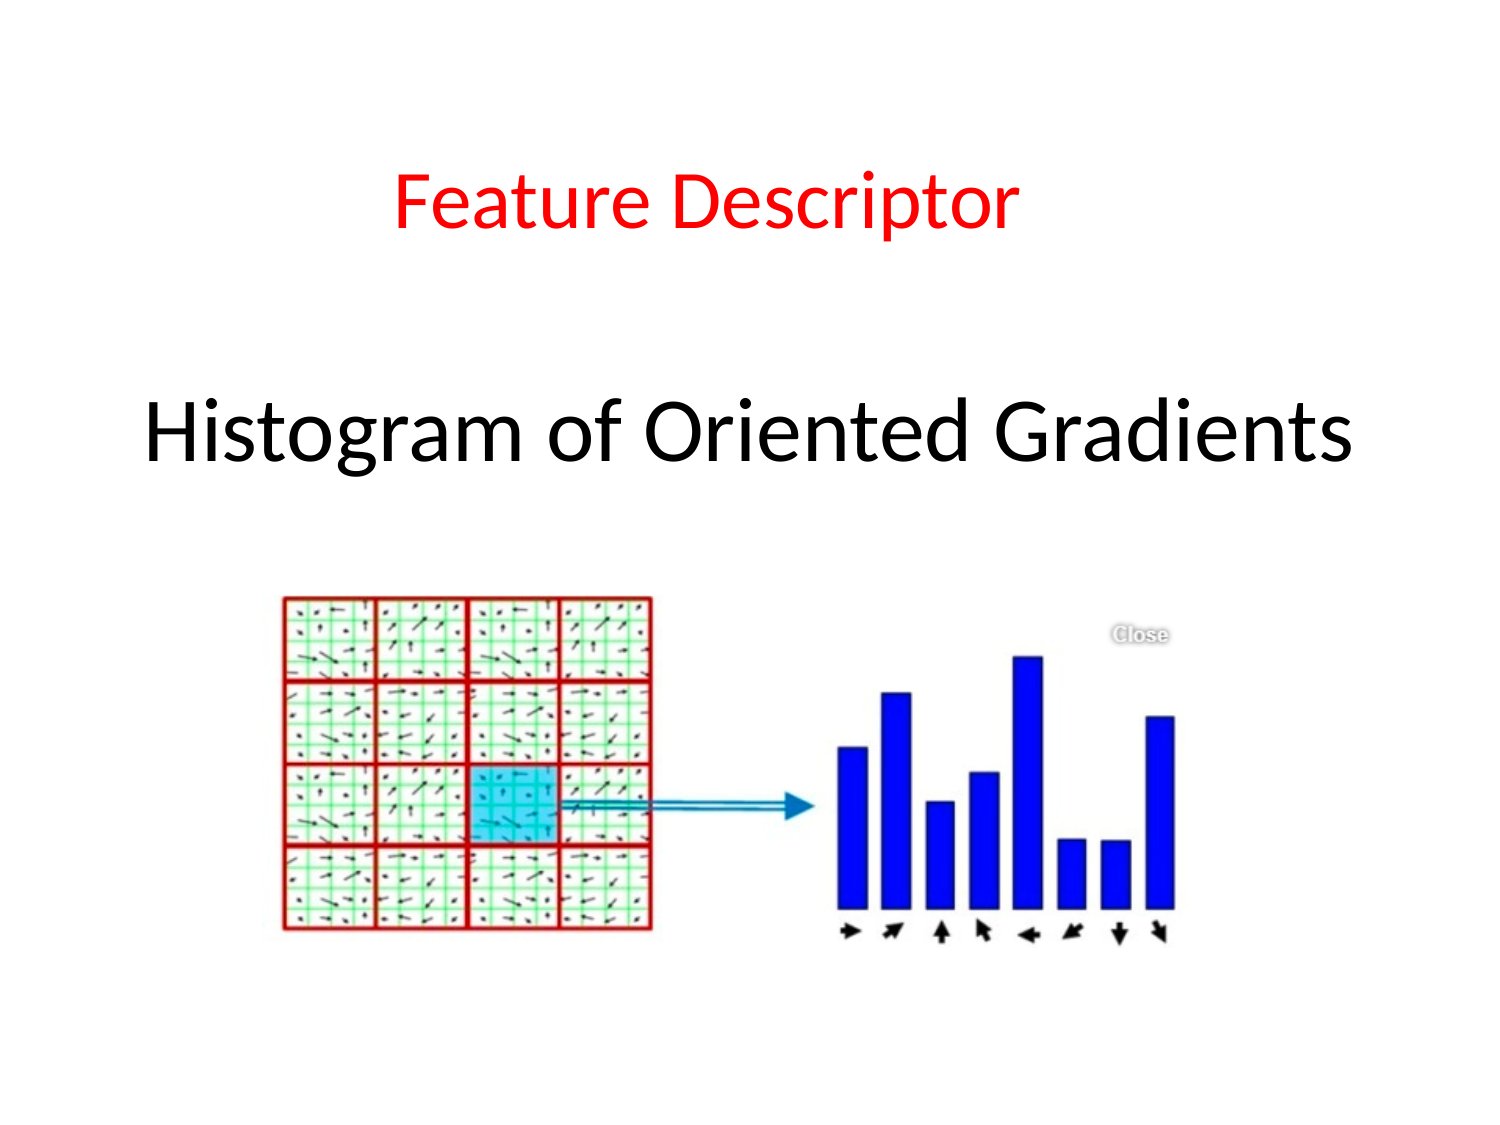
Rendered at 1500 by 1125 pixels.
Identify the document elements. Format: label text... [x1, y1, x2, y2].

picture [262, 595, 1196, 948]
title Histogram of Oriented Gradients [112, 304, 1388, 546]
text_box Feature Descriptor [378, 137, 1038, 253]
